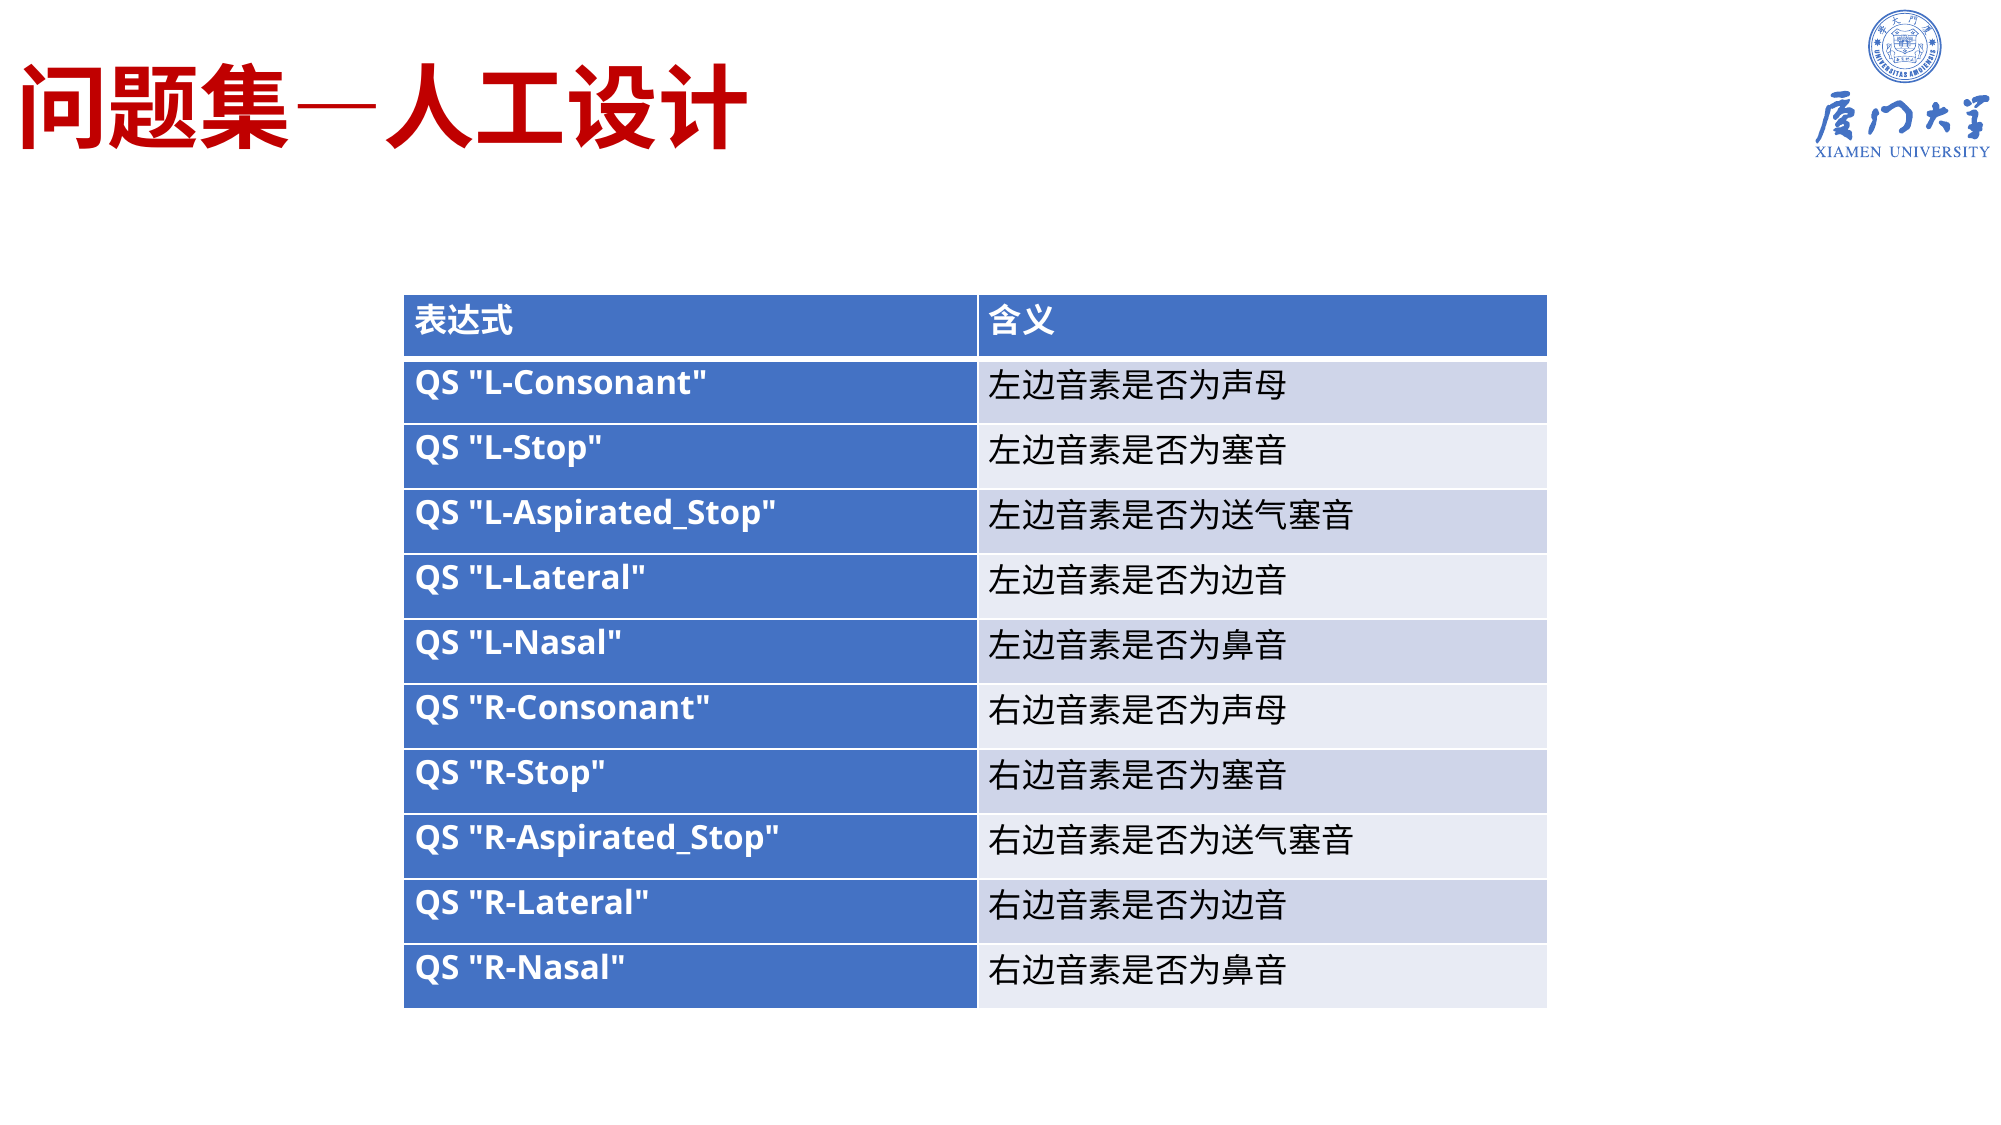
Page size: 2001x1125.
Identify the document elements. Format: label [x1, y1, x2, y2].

table_cell [979, 425, 1547, 488]
table_cell [979, 750, 1547, 813]
table_cell [404, 750, 977, 813]
title [1, 3, 1727, 221]
table_cell [404, 945, 977, 1008]
table_cell [979, 815, 1547, 878]
table_cell [404, 425, 977, 488]
table_cell [979, 362, 1547, 423]
table_cell [979, 685, 1547, 748]
table_header [404, 295, 977, 356]
table_cell [404, 880, 977, 943]
table_cell [979, 555, 1547, 618]
table_cell [979, 490, 1547, 553]
table_cell [404, 815, 977, 878]
table_cell [979, 880, 1547, 943]
table_cell [404, 685, 977, 748]
table_cell [404, 555, 977, 618]
table_cell [404, 362, 977, 423]
table_cell [404, 490, 977, 553]
table_cell [979, 945, 1547, 1008]
table_cell [404, 620, 977, 683]
table_header [979, 295, 1547, 356]
table_cell [979, 620, 1547, 683]
